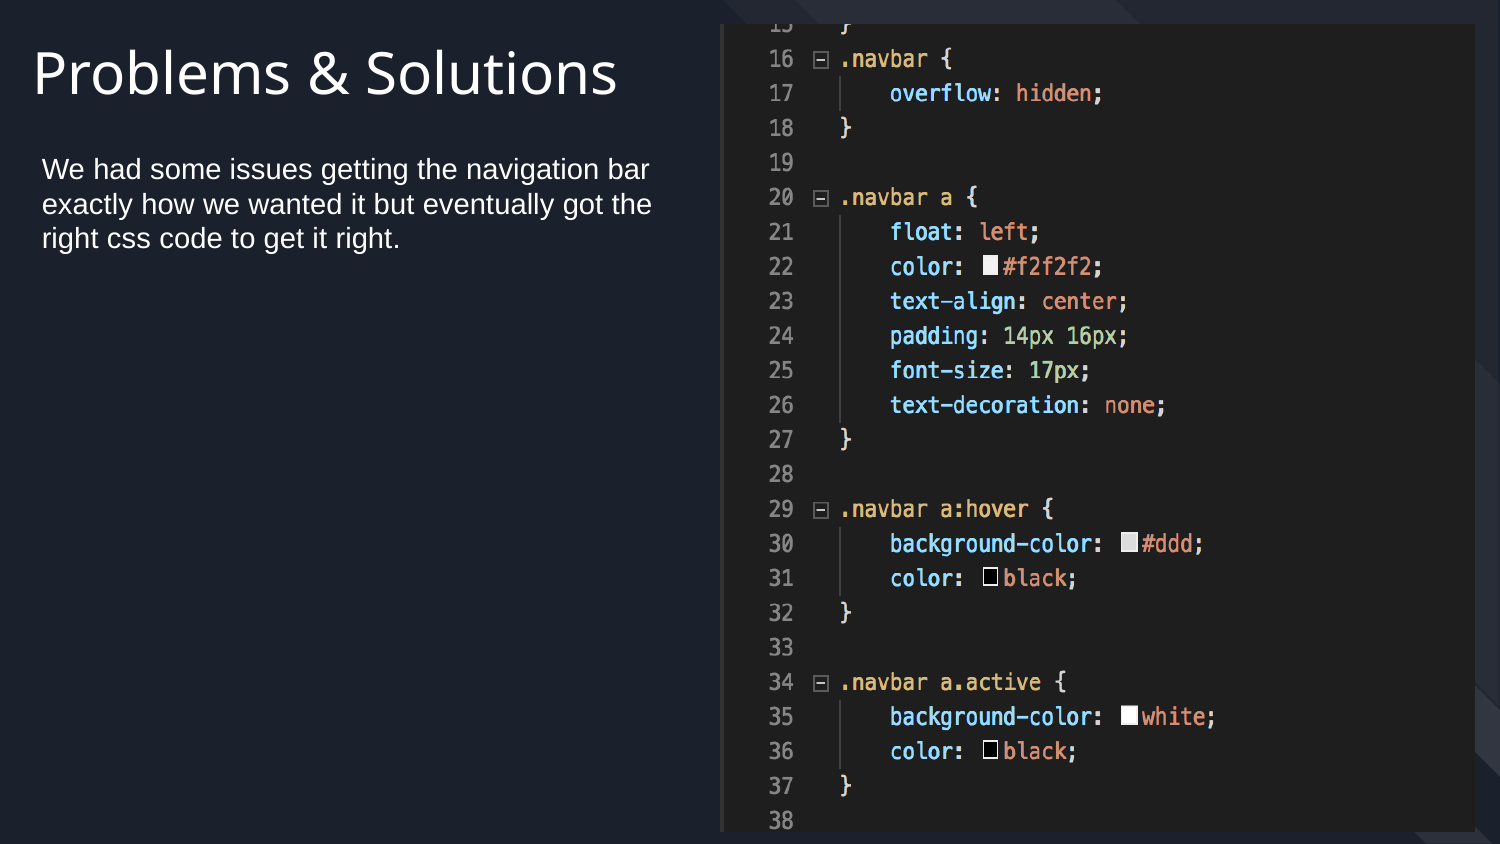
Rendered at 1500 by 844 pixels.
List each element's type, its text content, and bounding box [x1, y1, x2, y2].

picture [719, 24, 1476, 833]
text_box We had some issues getting the navigation bar exactly how we wanted it but eventually got the right css code to get it right. [26, 134, 680, 799]
title Problems & Solutions [17, 19, 696, 124]
